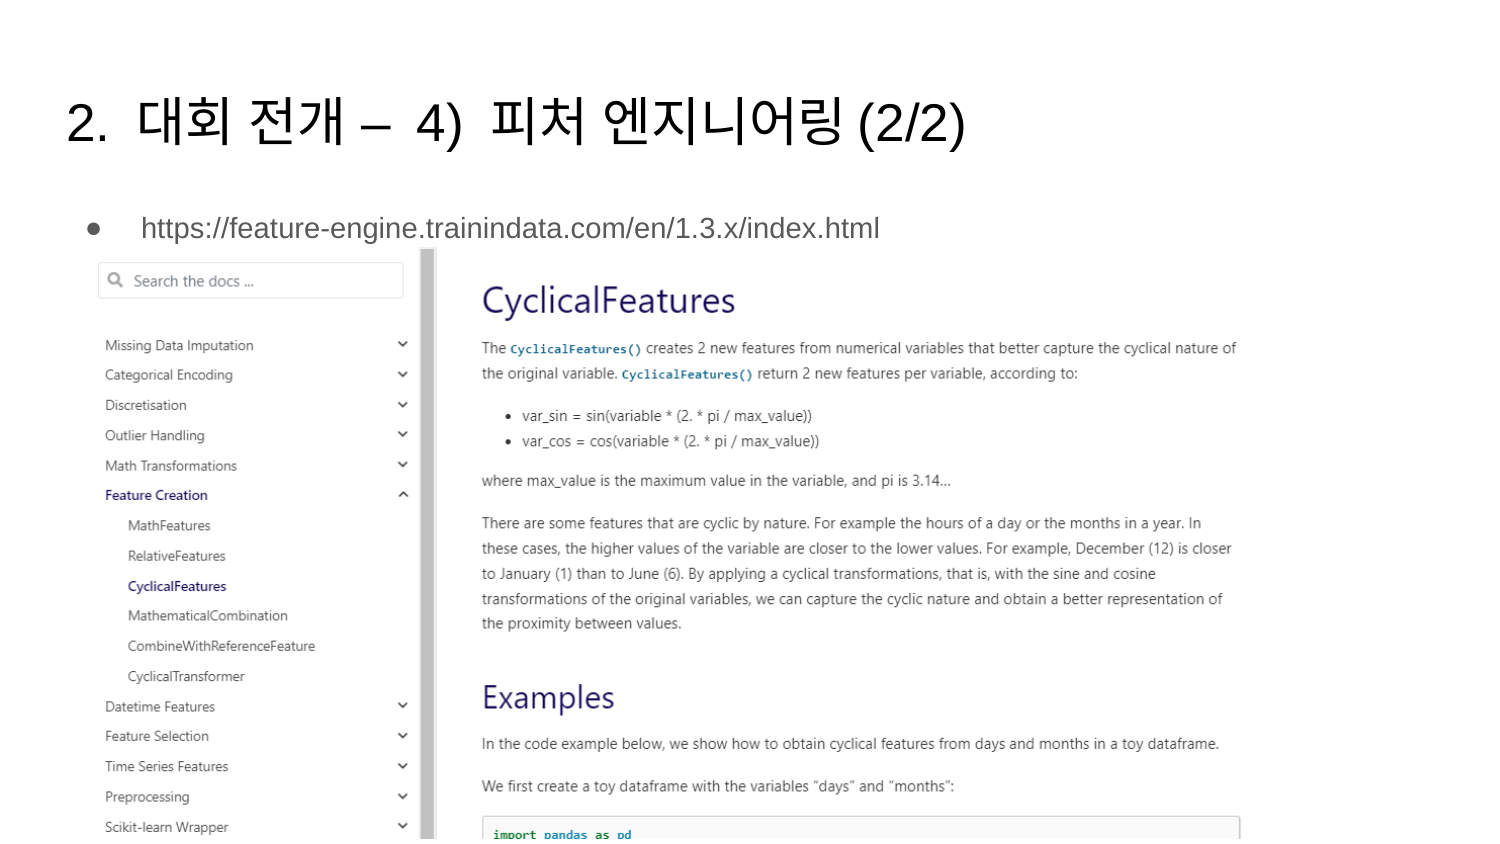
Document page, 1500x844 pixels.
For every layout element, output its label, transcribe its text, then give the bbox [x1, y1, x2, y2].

picture [94, 246, 1253, 839]
title 2. 대회 전개 – 4) 피처 엔지니어링(2/2) [51, 72, 1449, 167]
list https://feature-engine.trainindata.com/en/1.3.x/index.html [51, 189, 1449, 750]
